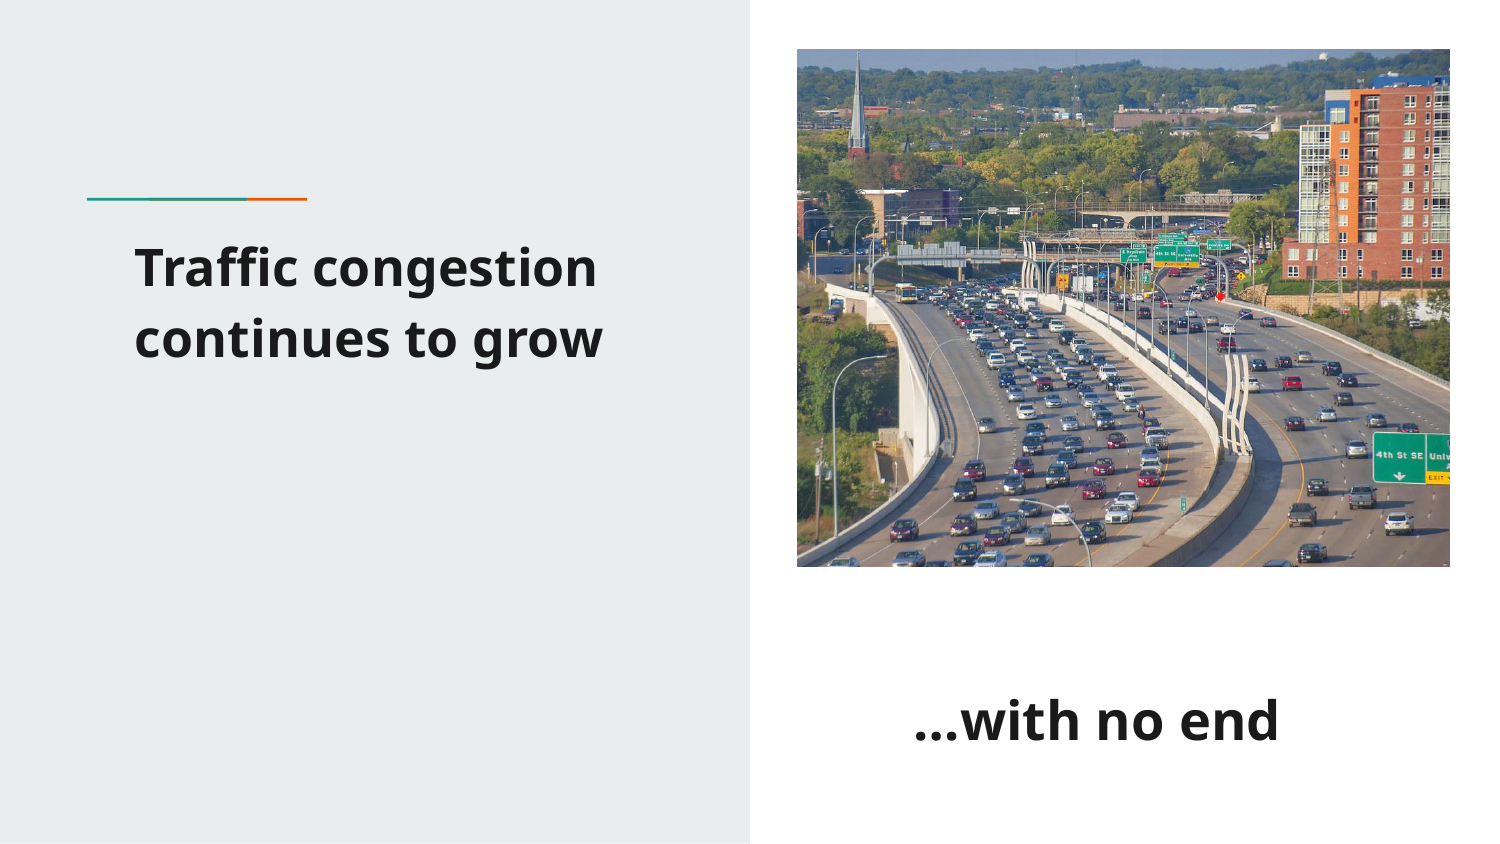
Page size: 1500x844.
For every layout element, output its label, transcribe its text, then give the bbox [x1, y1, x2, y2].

picture [797, 49, 1450, 568]
title …with no end [898, 666, 1441, 844]
title Traffic congestion continues to grow [119, 216, 635, 523]
